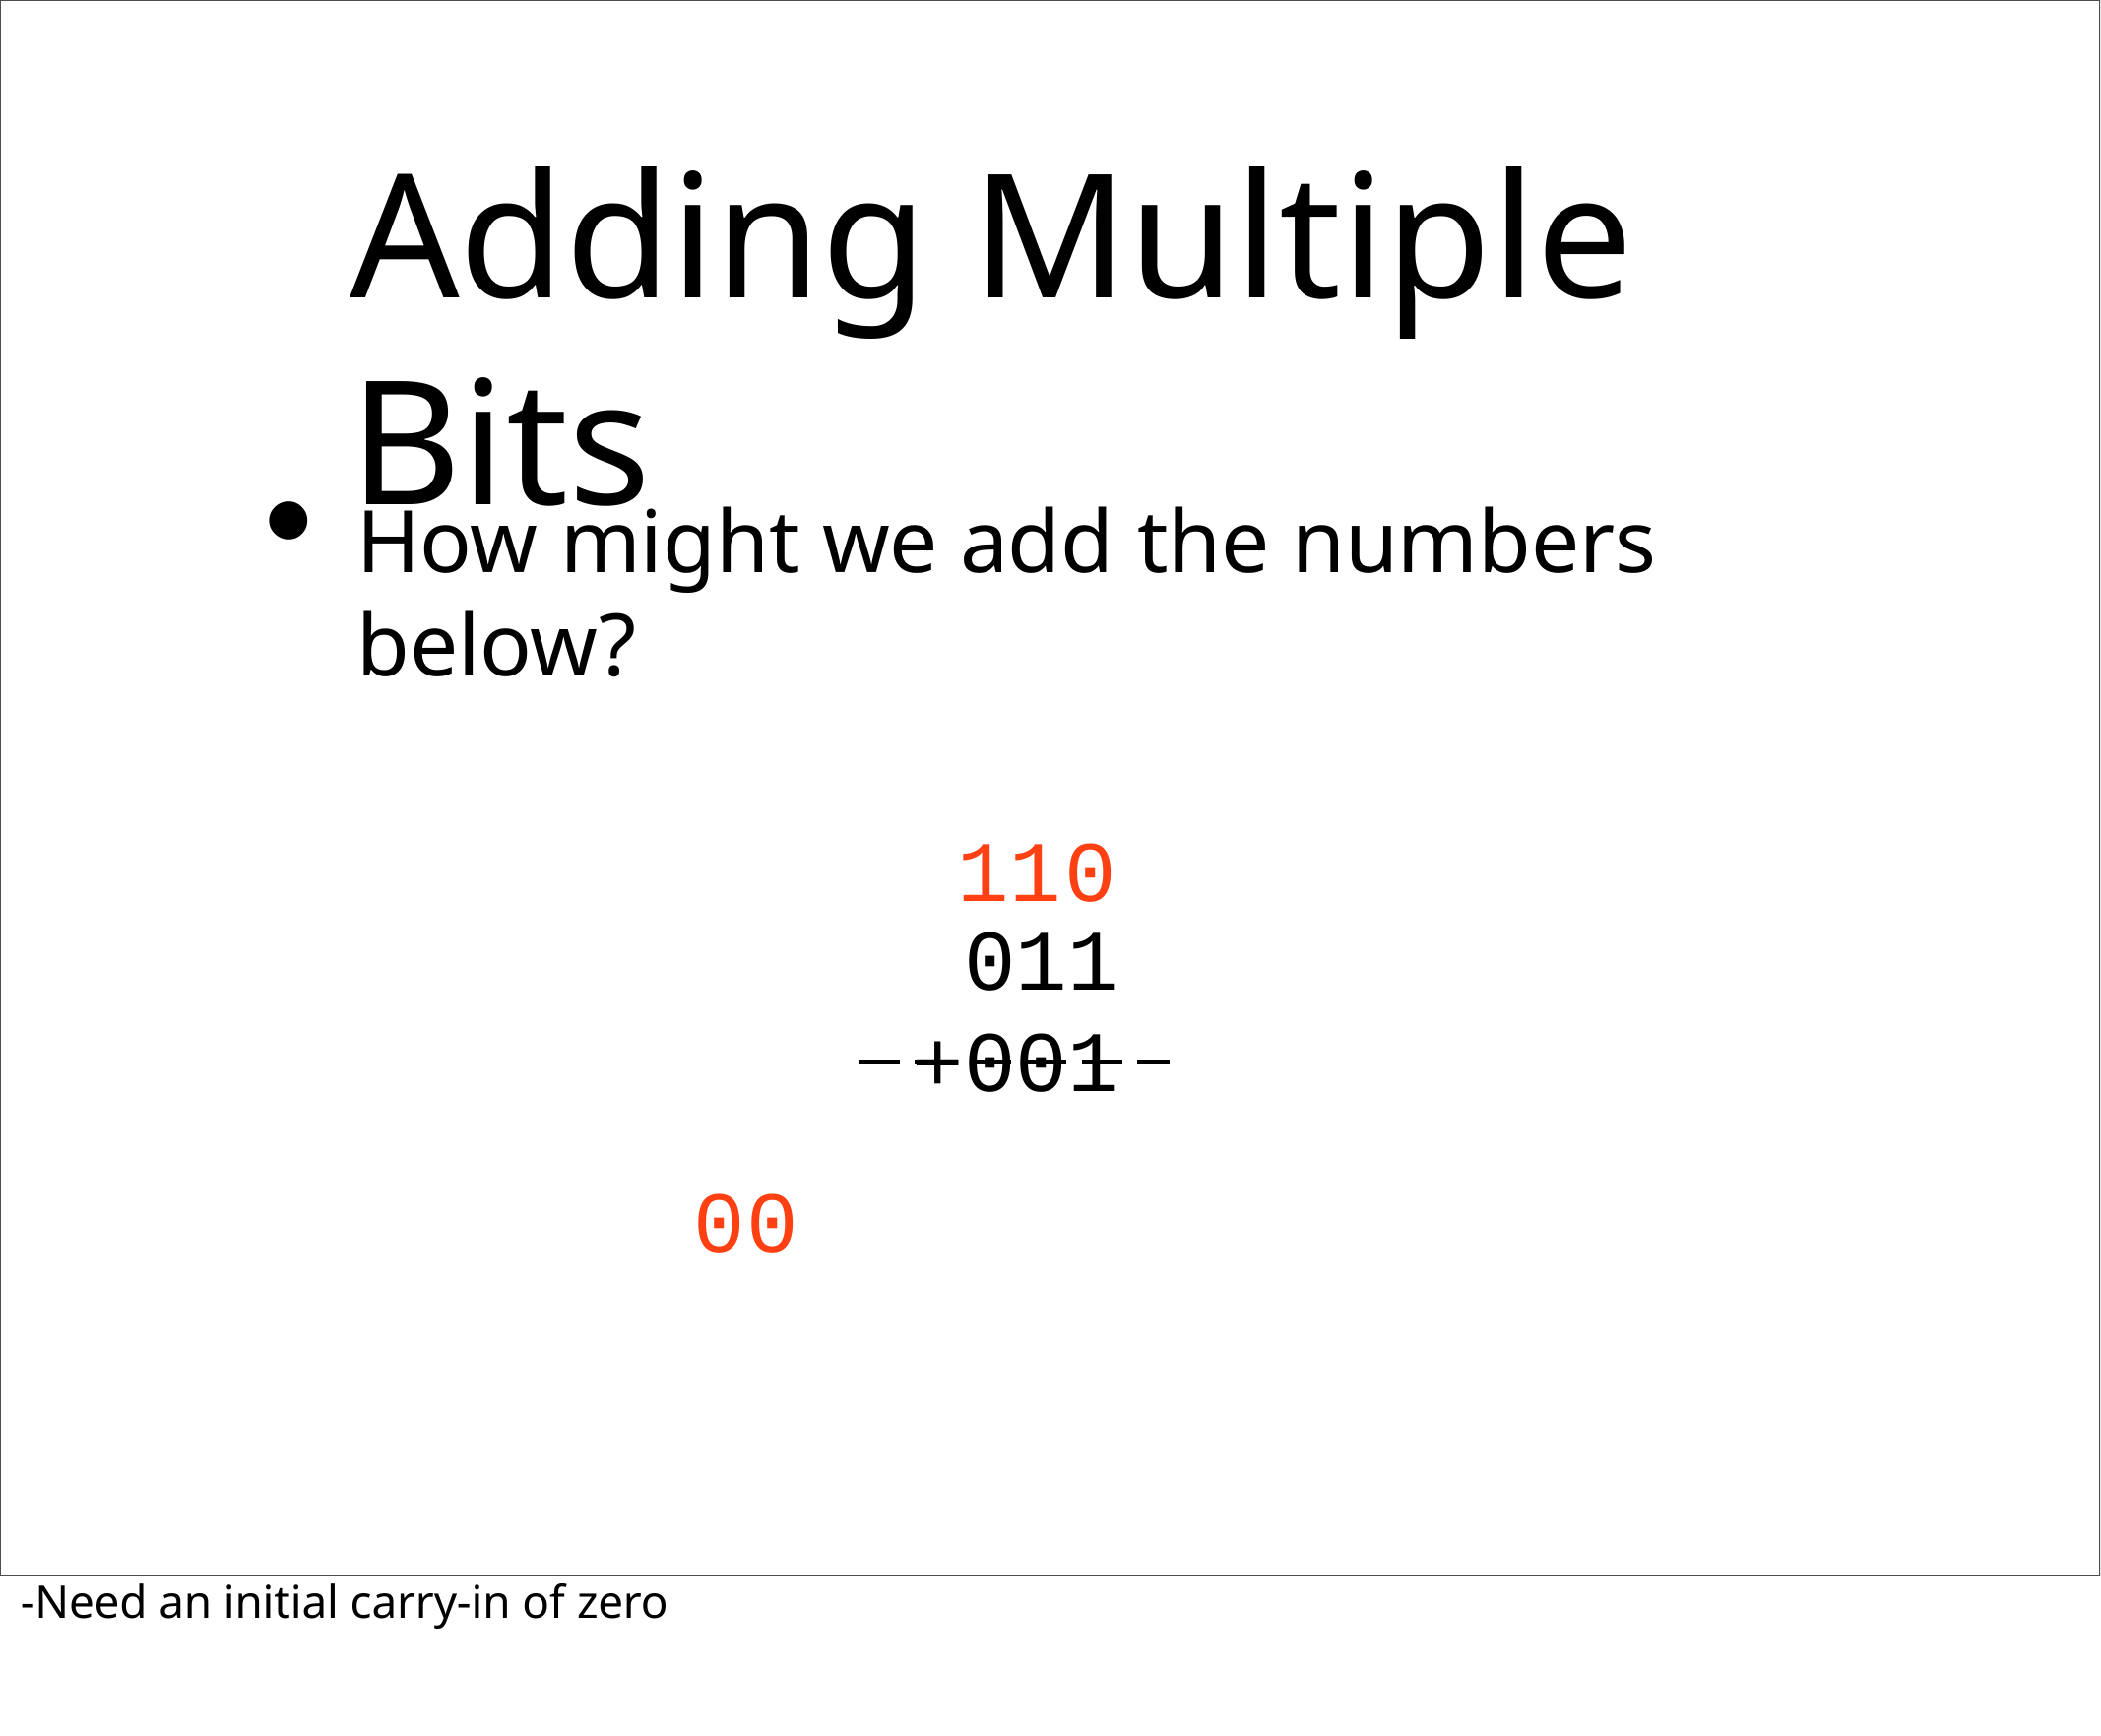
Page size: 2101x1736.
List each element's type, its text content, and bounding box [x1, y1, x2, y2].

text_box [0, 0, 2101, 1575]
text_box -Need an initial carry-in of zero [18, 1571, 725, 1628]
